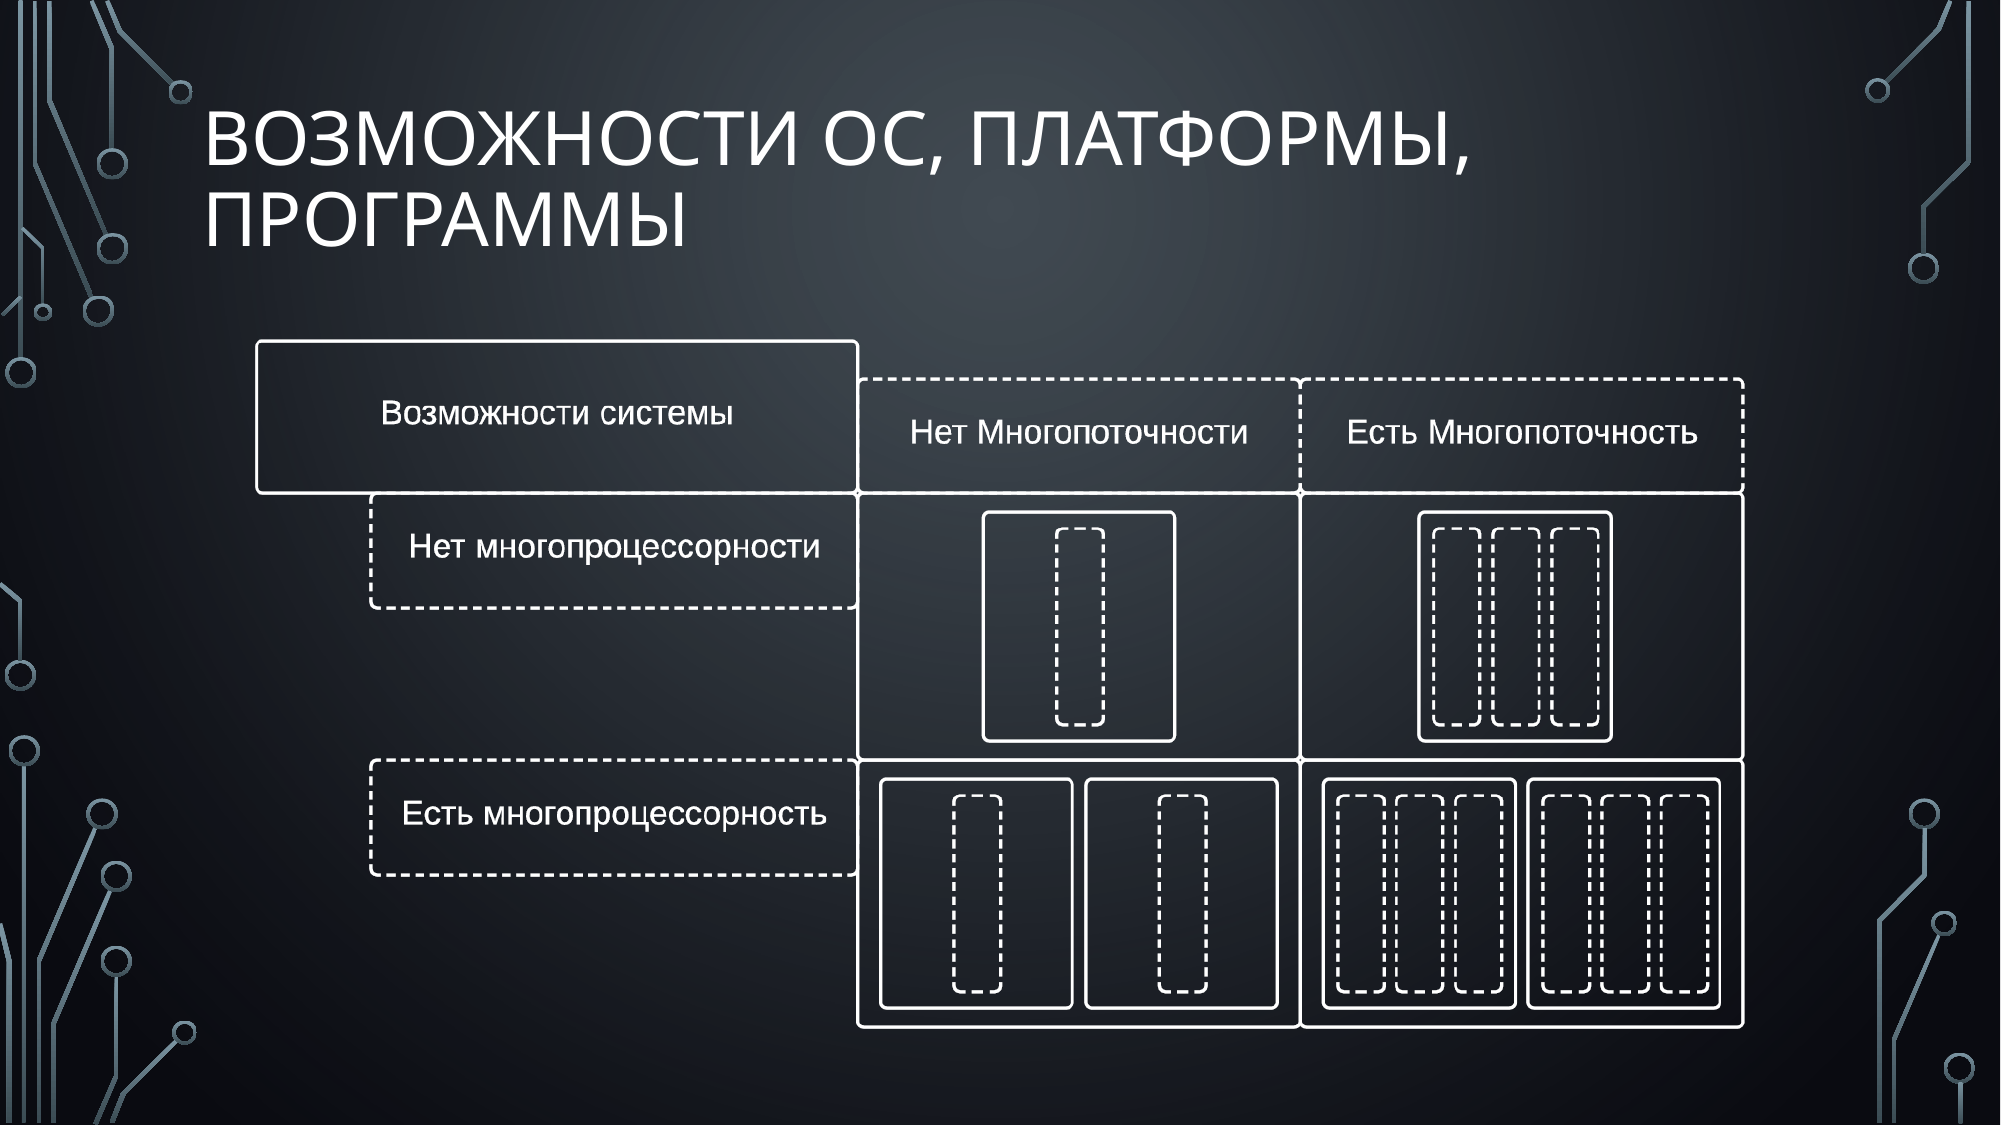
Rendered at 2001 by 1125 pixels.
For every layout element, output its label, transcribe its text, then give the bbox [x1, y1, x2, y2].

picture [218, 302, 1781, 1065]
title Возможности ос, платформы, программы [187, 60, 1813, 303]
